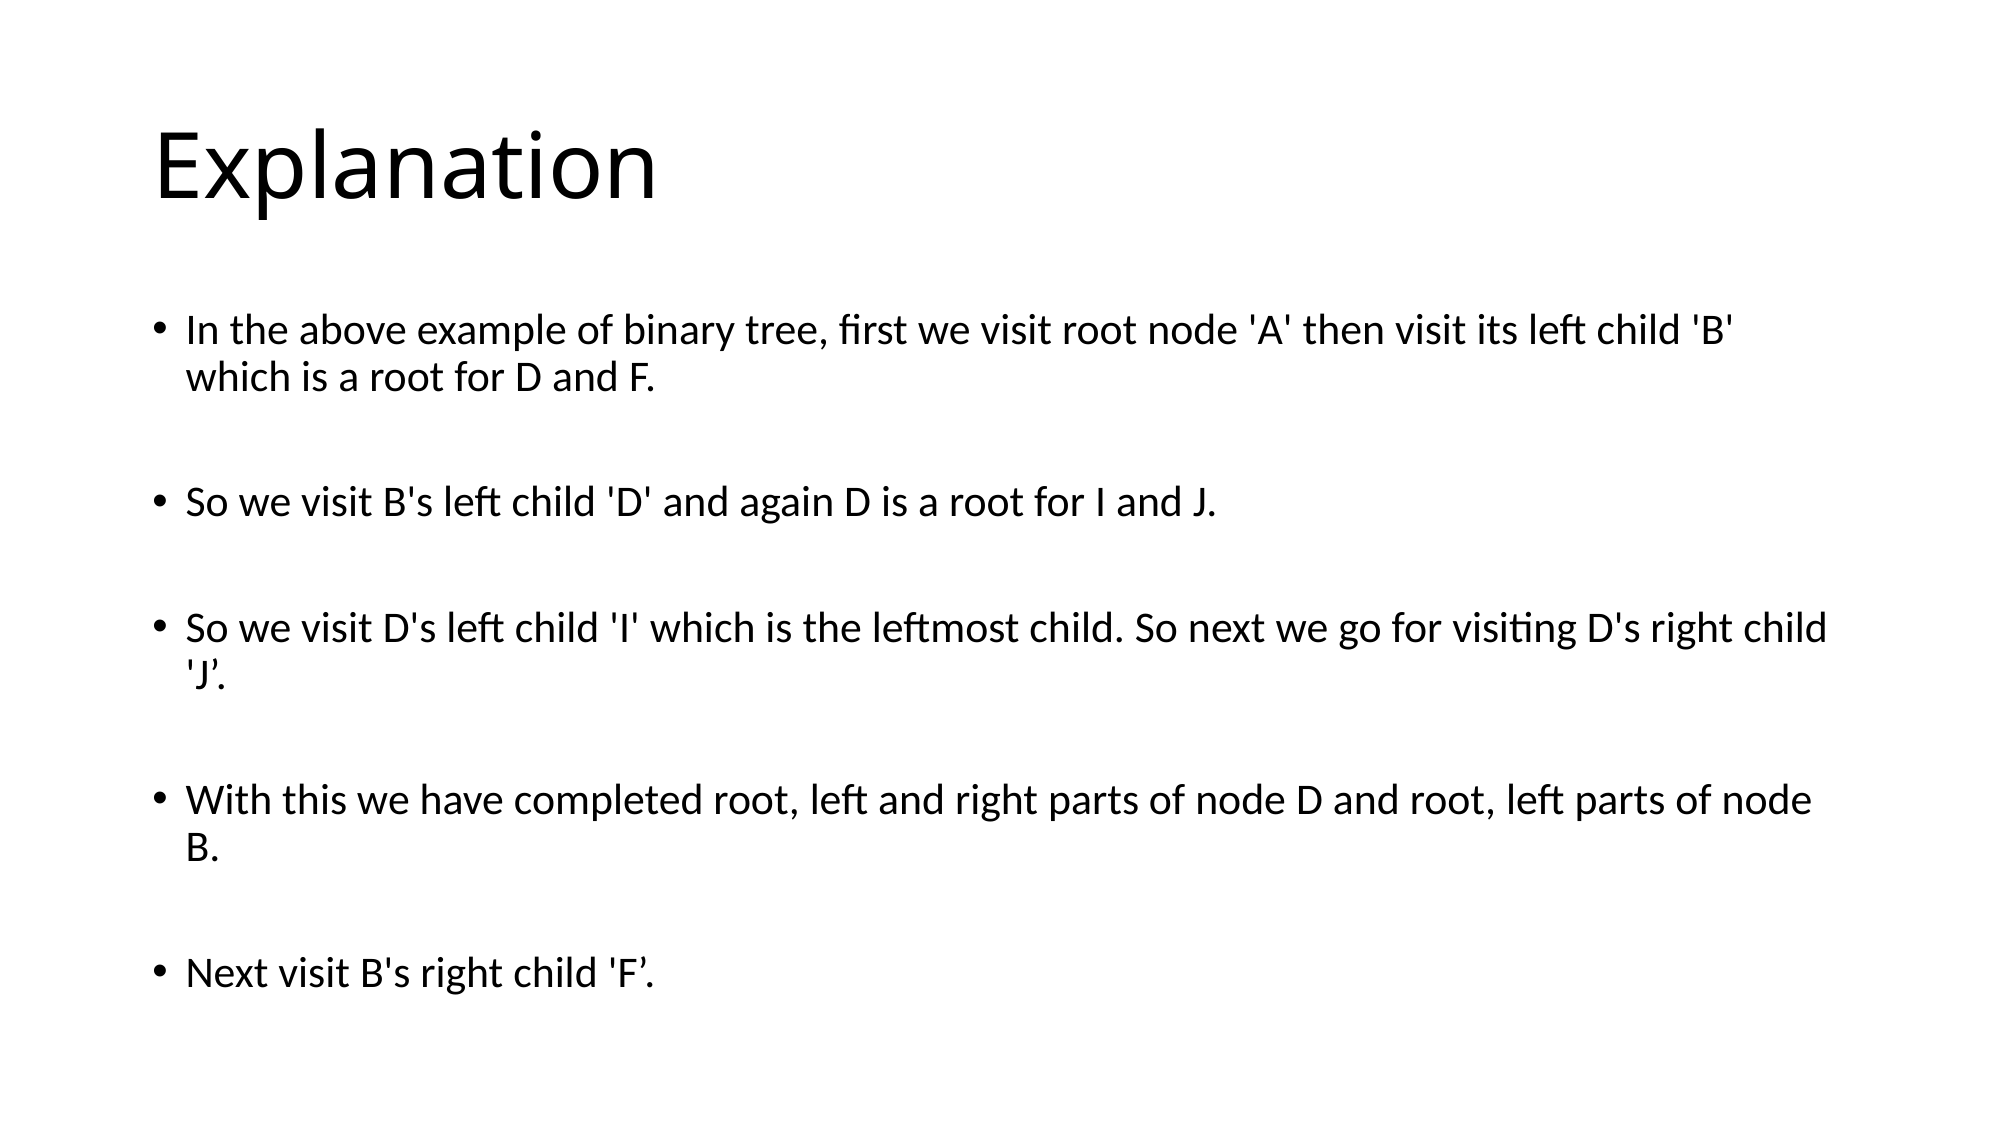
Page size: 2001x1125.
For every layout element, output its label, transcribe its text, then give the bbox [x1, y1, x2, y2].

title Explanation [137, 59, 1863, 278]
list In the above example of binary tree, first we visit root node 'A' then visit its left child 'B' which is a root for D and F. So we visit B's left child 'D' and again D is a root for I and J. So we visit D's left child 'I' which is the leftmost child. So next we go for visiting D's right child 'J’. With this we have completed root, left and right parts of node D and root, left parts of node B. Next visit B's right child 'F’. [137, 299, 1863, 1014]
